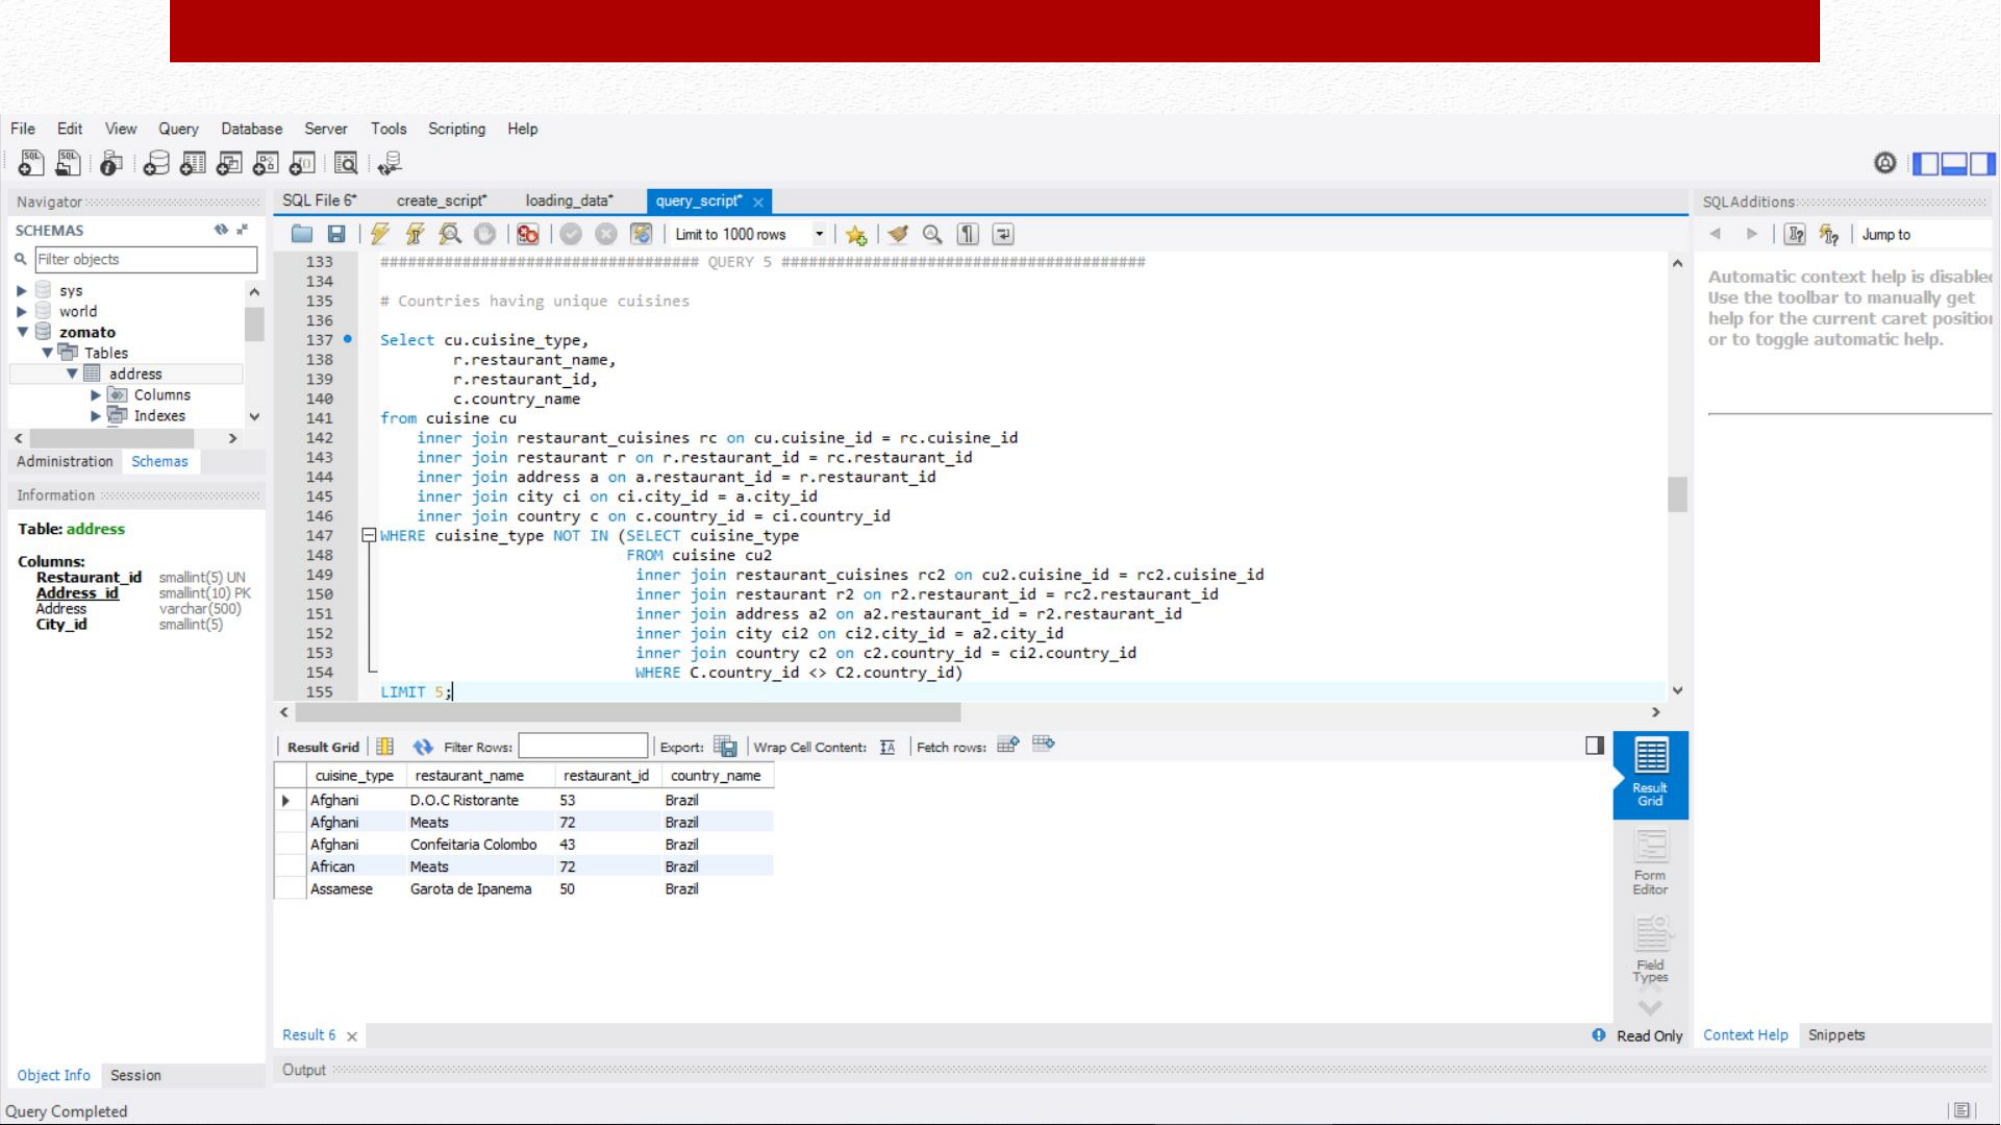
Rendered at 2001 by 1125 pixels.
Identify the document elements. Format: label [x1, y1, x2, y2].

list [0, 113, 2000, 1125]
